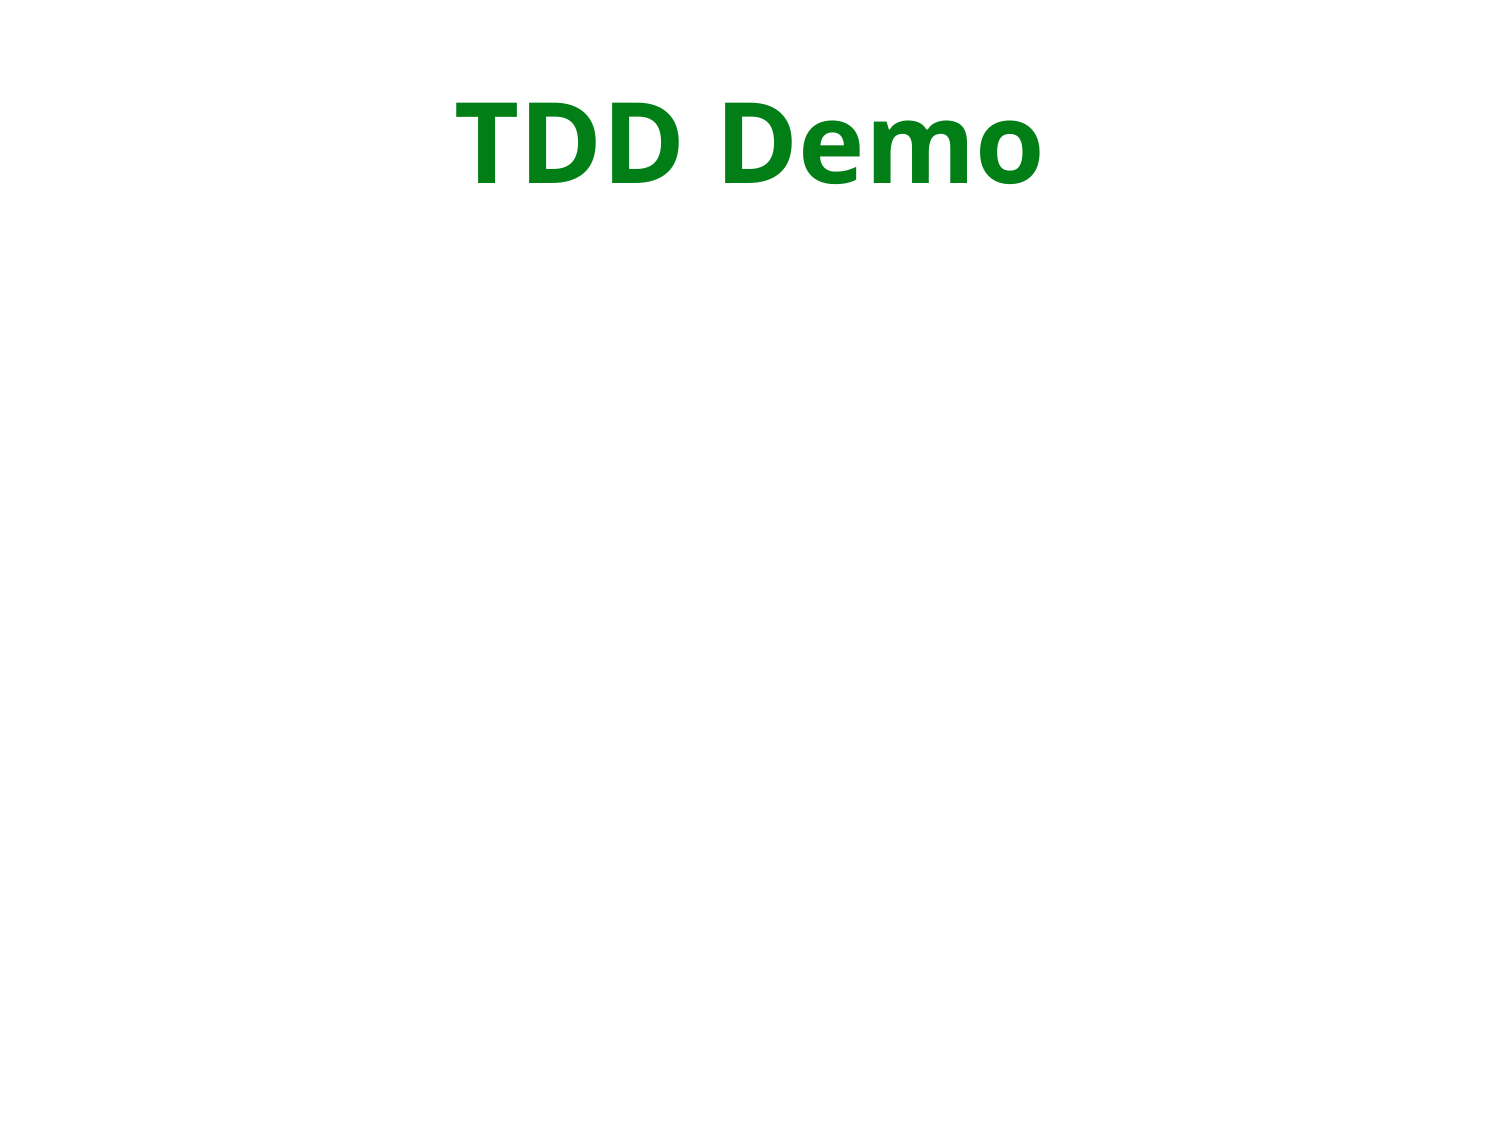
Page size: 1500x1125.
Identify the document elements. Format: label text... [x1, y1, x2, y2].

title TDD Demo [75, 45, 1425, 233]
